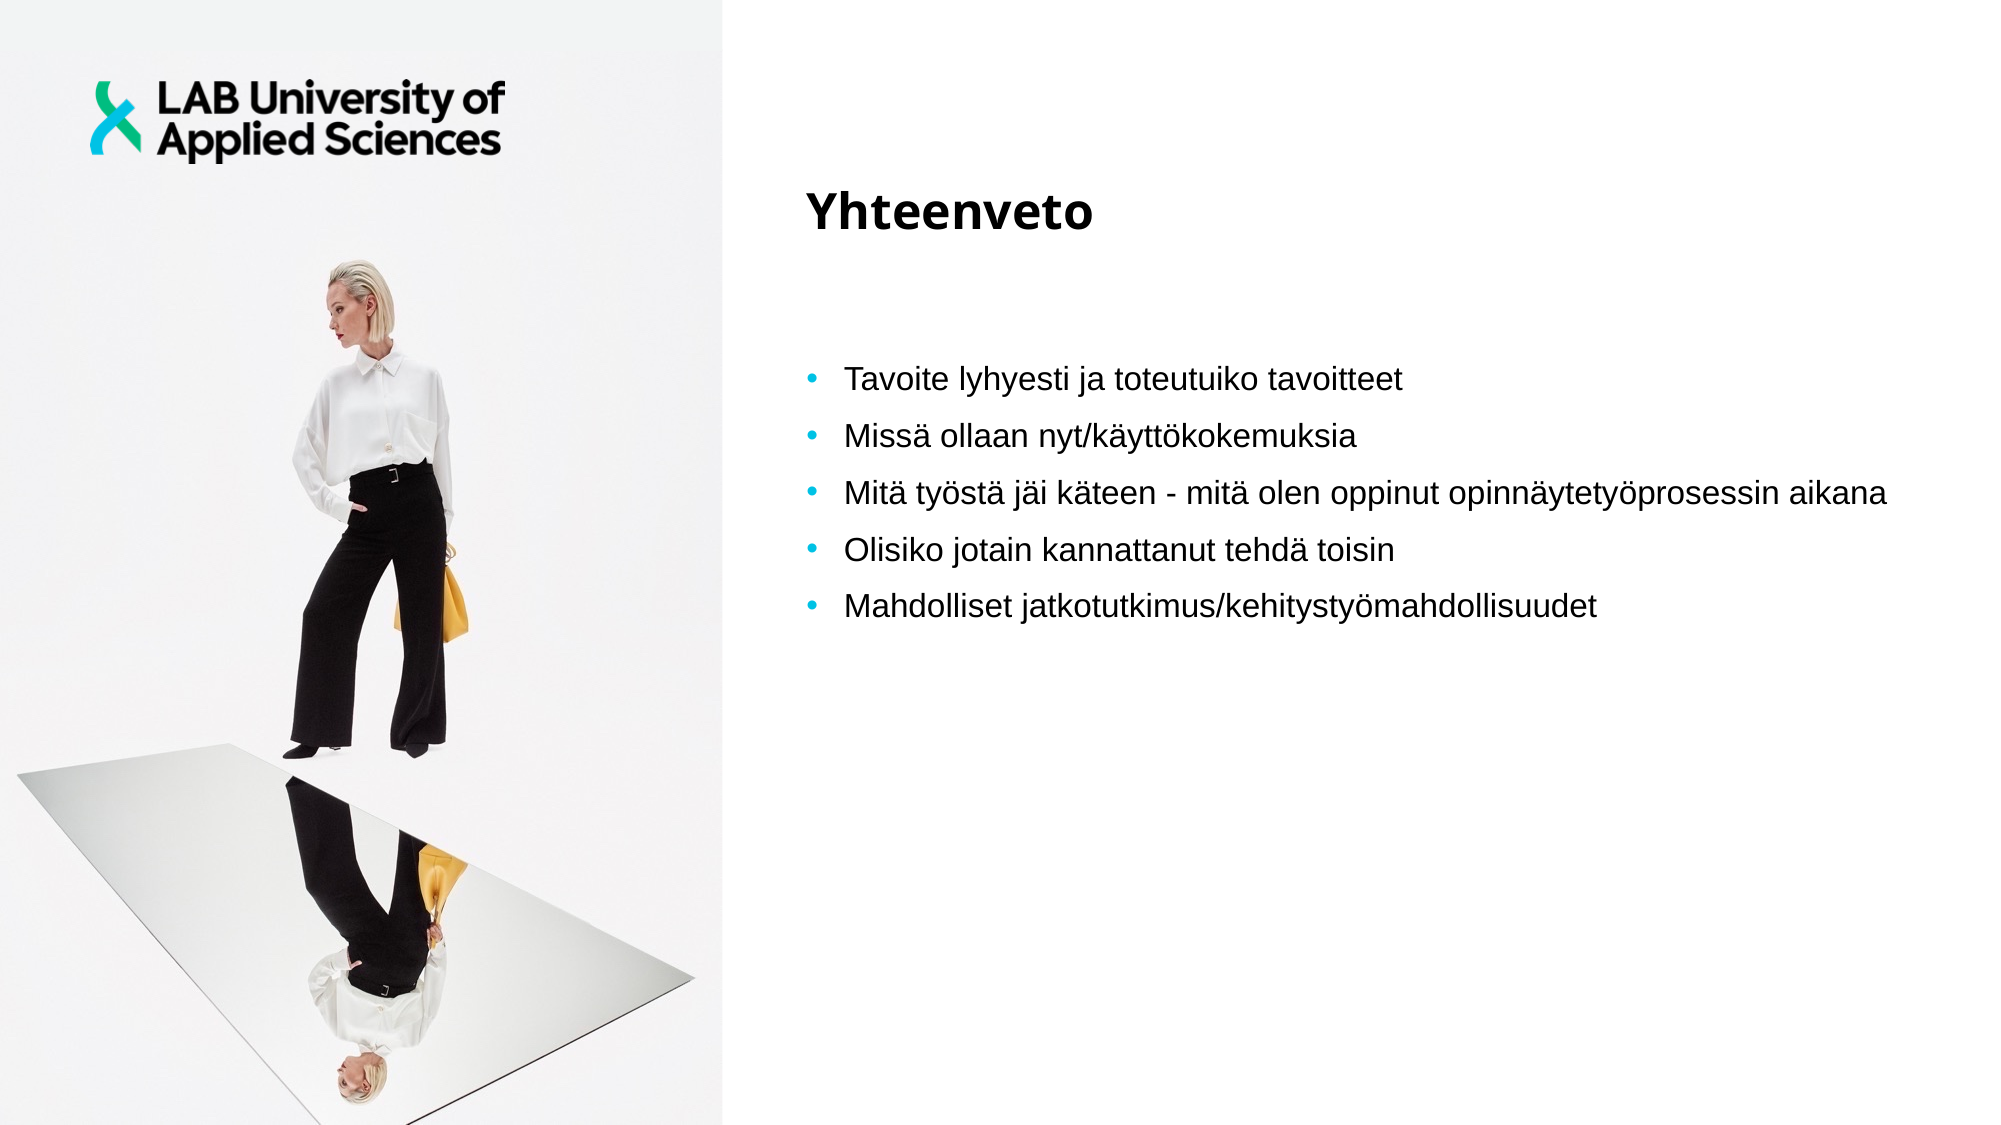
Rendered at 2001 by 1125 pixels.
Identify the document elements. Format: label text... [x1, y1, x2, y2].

list Tavoite lyhyesti ja toteutuiko tavoitteet Missä ollaan nyt/käyttökokemuksia Mitä työstä jäi käteen - mitä olen oppinut opinnäytetyöprosessin aikana Olisiko jotain kannattanut tehdä toisin Mahdolliset jatkotutkimus/kehitystyömahdollisuudet [791, 354, 1910, 1017]
picture [0, 51, 723, 1125]
title Yhteenveto [791, 104, 1910, 323]
